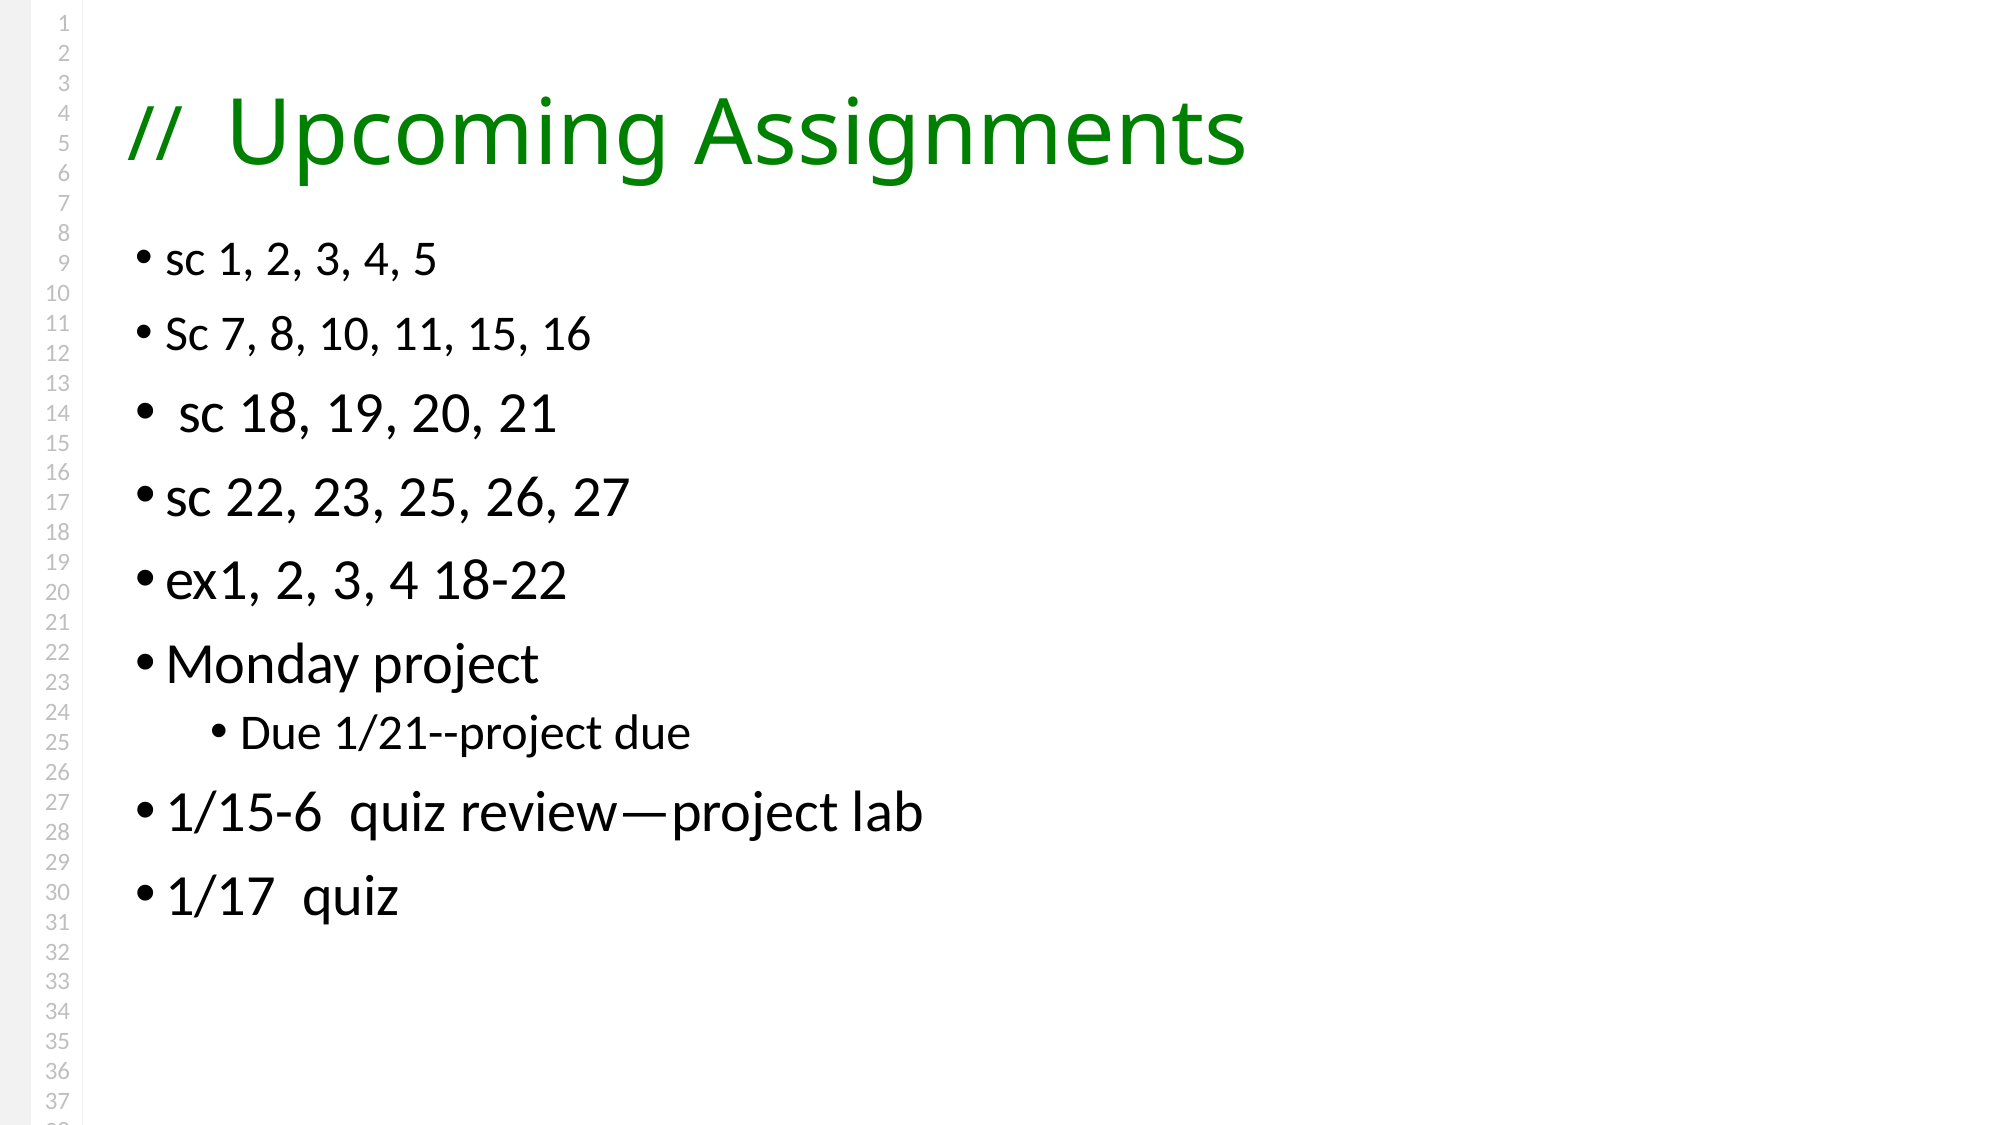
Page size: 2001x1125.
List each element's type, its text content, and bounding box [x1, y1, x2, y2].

title Upcoming Assignments [210, 59, 1913, 210]
list sc 1, 2, 3, 4, 5 Sc 7, 8, 10, 11, 15, 16 sc 18, 19, 20, 21 sc 22, 23, 25, 26, 27 ex1, 2, 3, 4 18-22 Monday project Due 1/21--project due 1/15-6 quiz review—project lab 1/17 quiz [112, 224, 1938, 1013]
